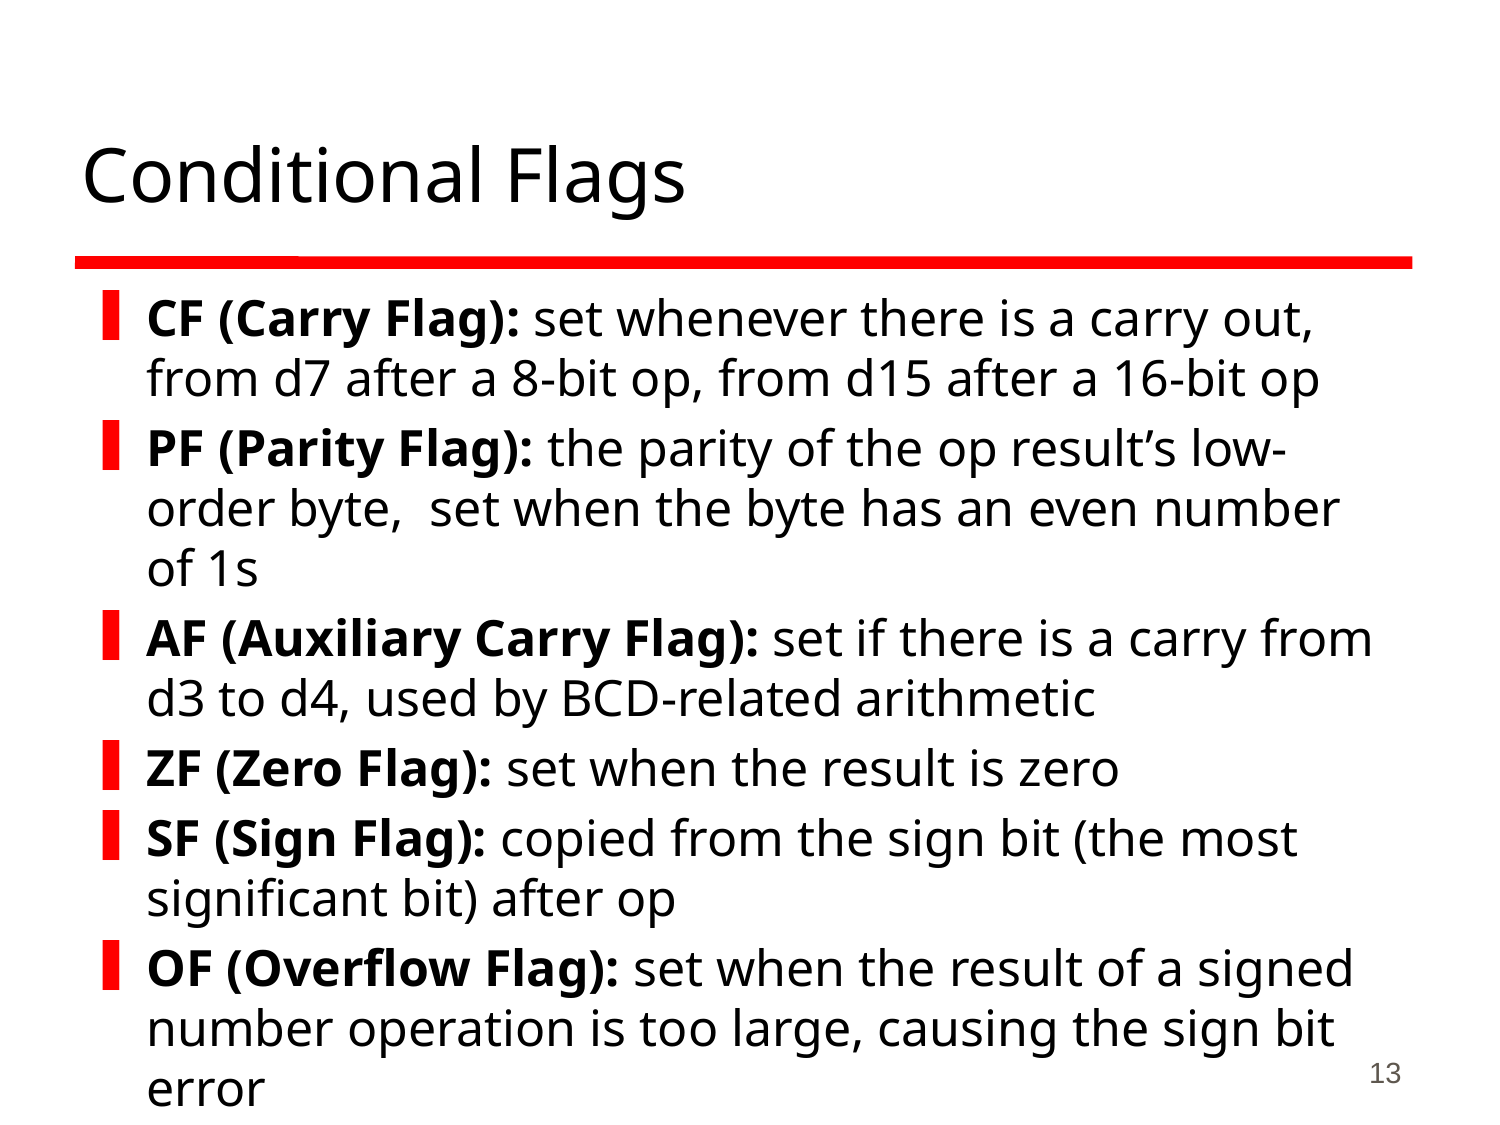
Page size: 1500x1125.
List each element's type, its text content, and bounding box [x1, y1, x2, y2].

list CF (Carry Flag): set whenever there is a carry out, from d7 after a 8-bit op, from d15 after a 16-bit op PF (Parity Flag): the parity of the op result’s low-order byte, set when the byte has an even number of 1s AF (Auxiliary Carry Flag): set if there is a carry from d3 to d4, used by BCD-related arithmetic ZF (Zero Flag): set when the result is zero SF (Sign Flag): copied from the sign bit (the most significant bit) after op OF (Overflow Flag): set when the result of a signed number operation is too large, causing the sign bit error [74, 278, 1417, 964]
title Conditional Flags [66, 37, 1413, 226]
slide_number 13 [1103, 1021, 1417, 1098]
